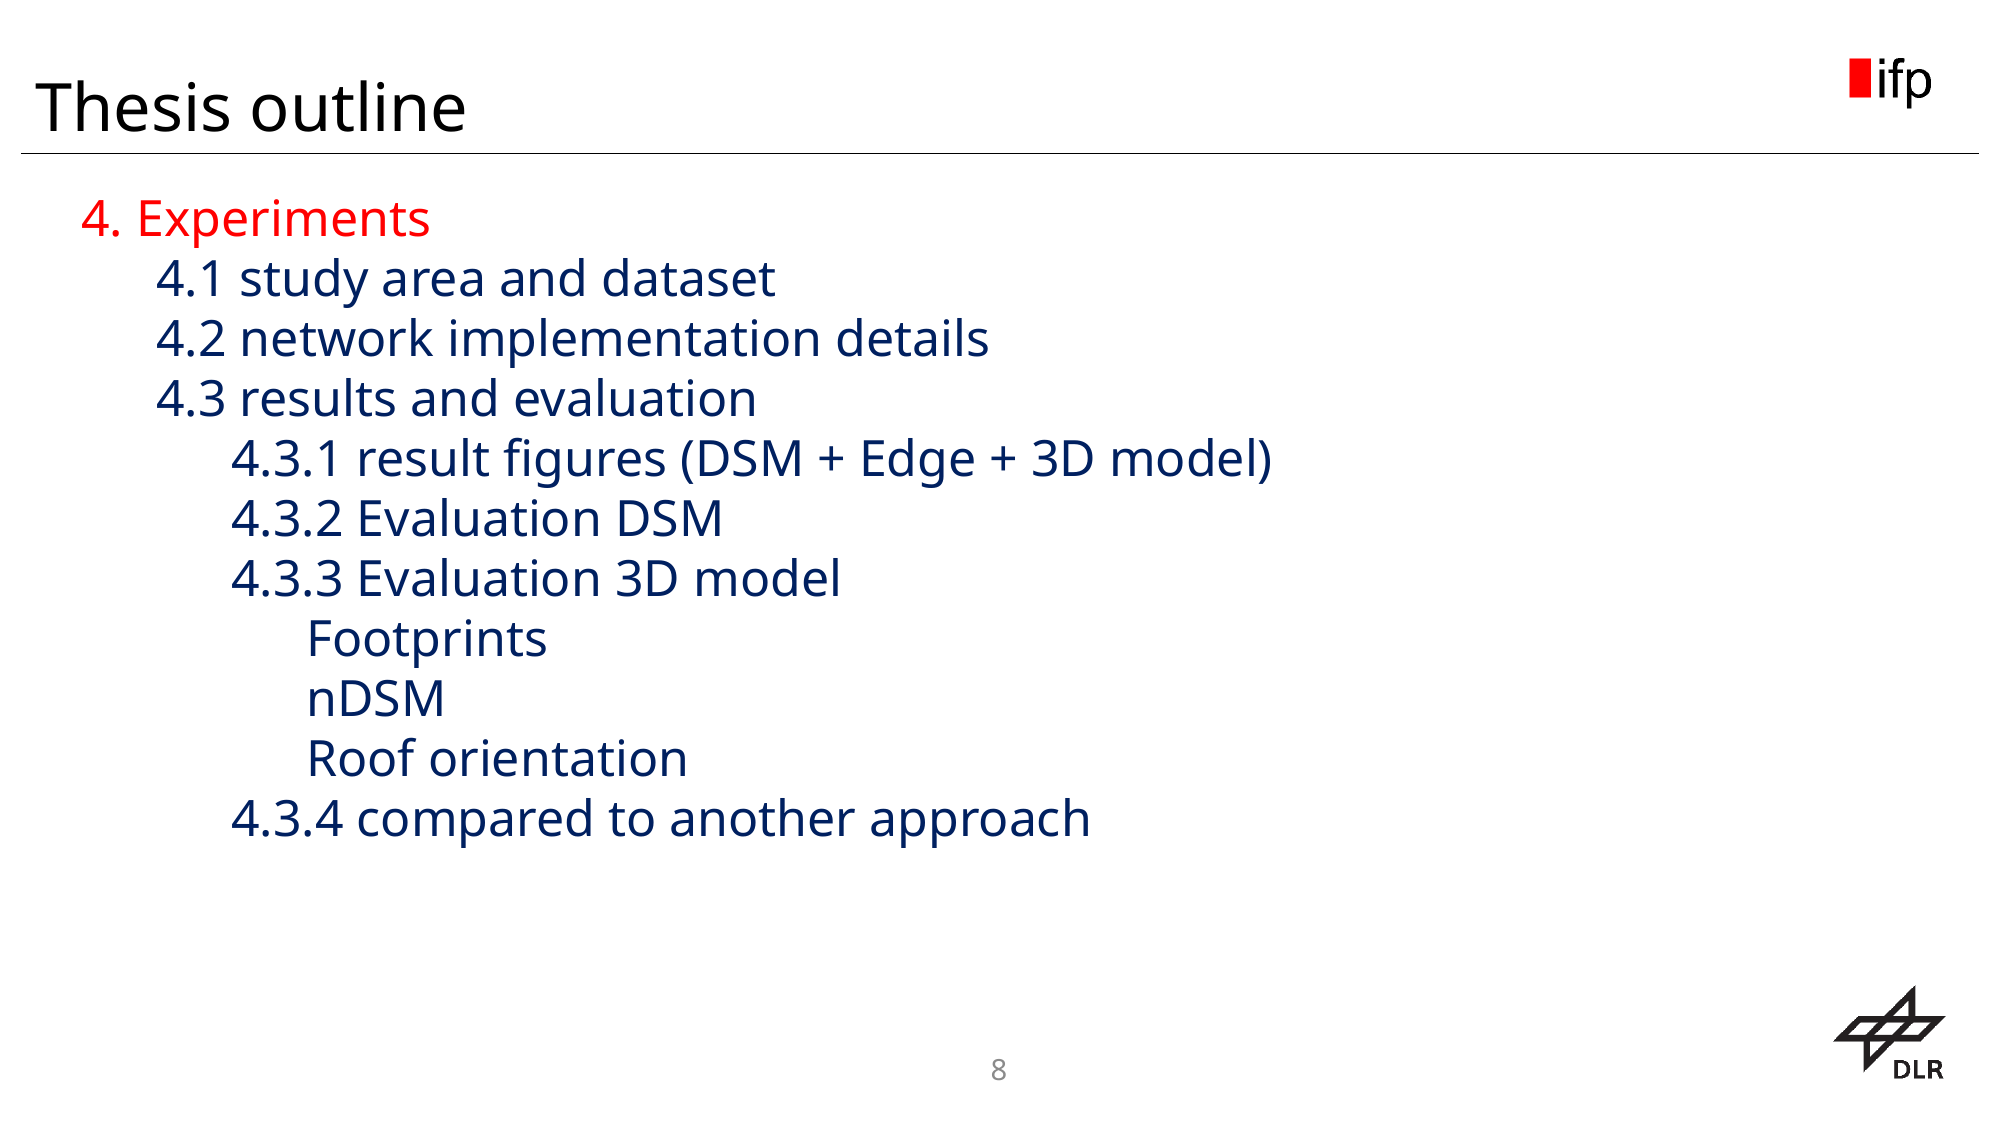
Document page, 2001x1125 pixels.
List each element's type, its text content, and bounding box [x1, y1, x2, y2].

picture [1830, 23, 1950, 144]
text_box Thesis outline [20, 57, 991, 152]
slide_number 8 [773, 1041, 1224, 1102]
text_box 4. Experiments 4.1 study area and dataset 4.2 network implementation details 4.3 results and evaluation 4.3.1 result figures (DSM + Edge + 3D model) 4.3.2 Evaluation DSM 4.3.3 Evaluation 3D model Footprints nDSM Roof orientation 4.3.4 compared to another approach [66, 179, 1890, 975]
picture [1830, 982, 1948, 1081]
